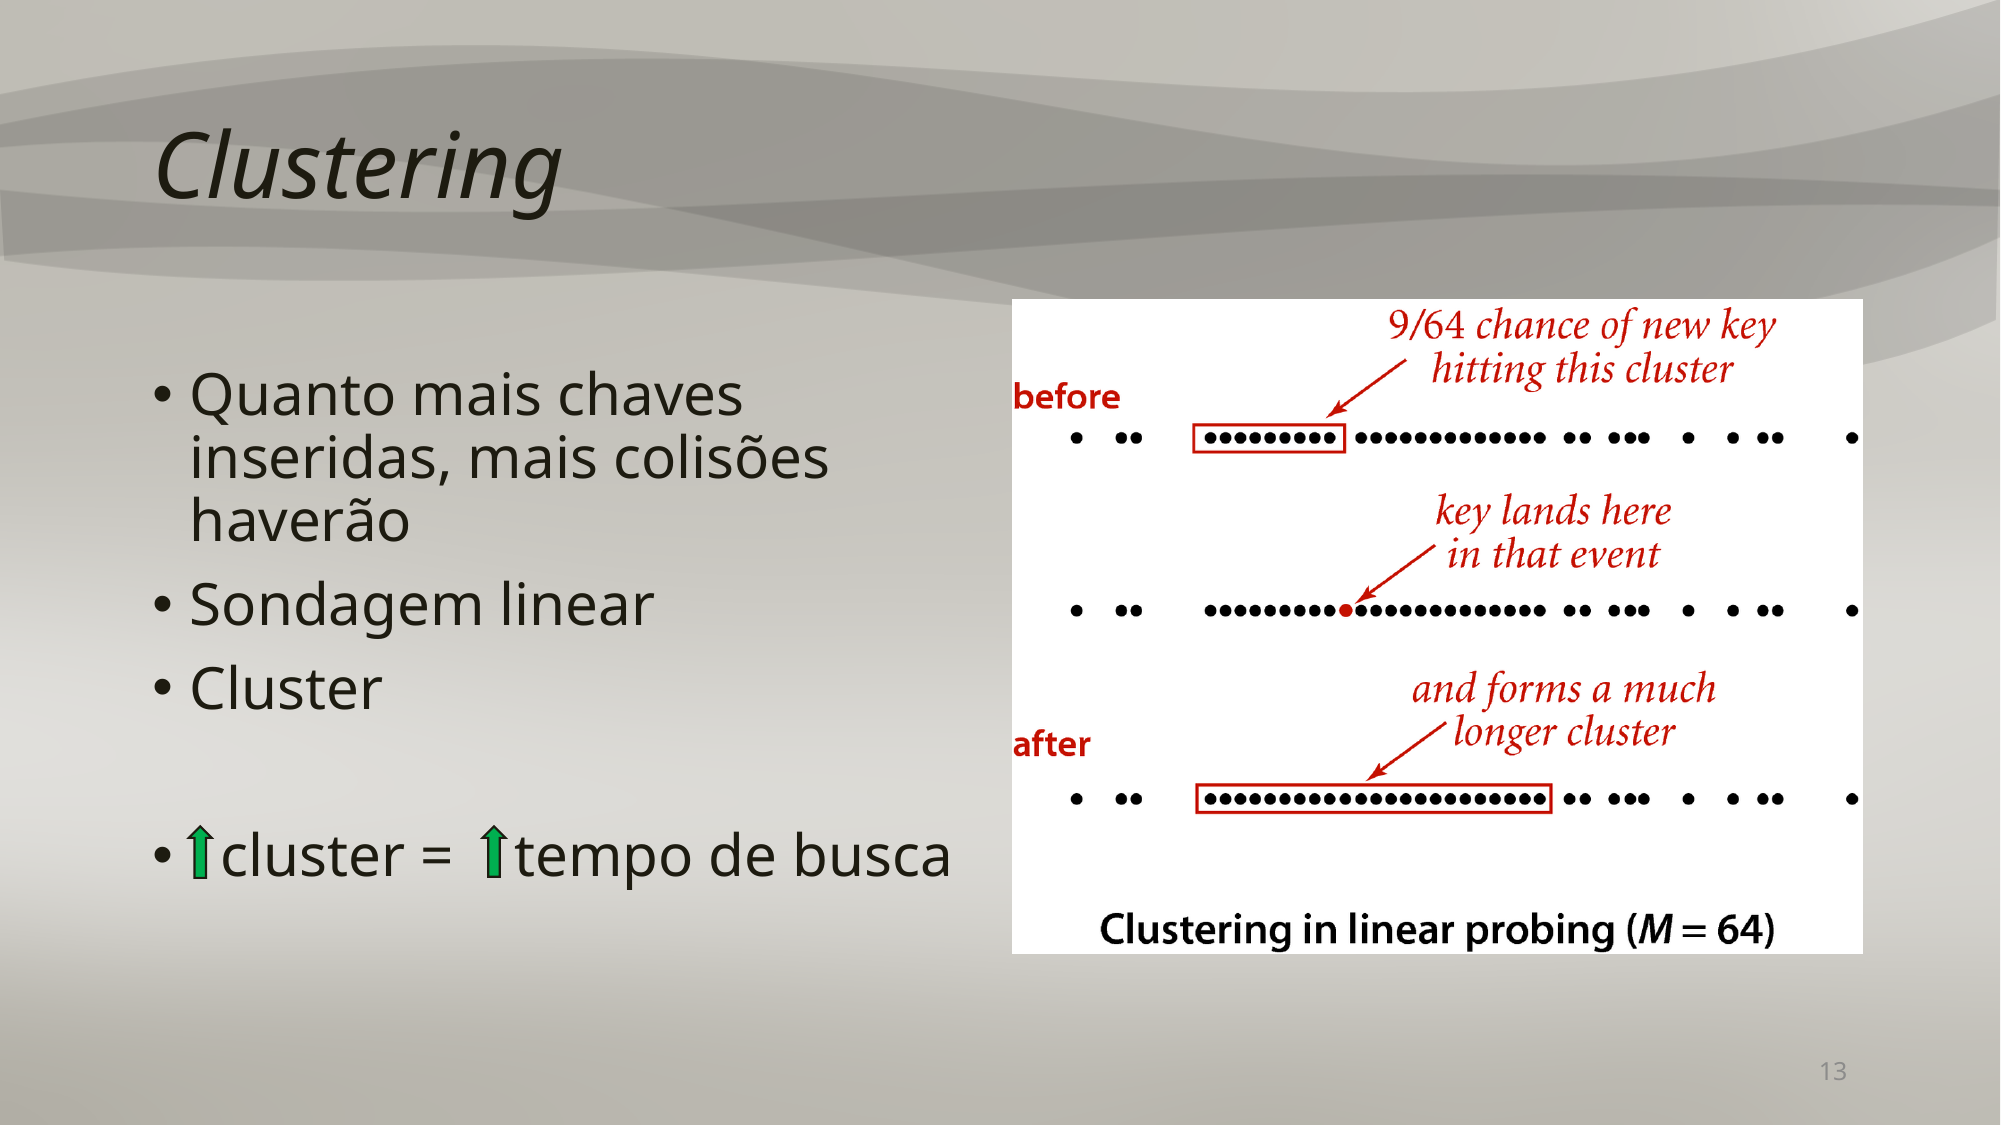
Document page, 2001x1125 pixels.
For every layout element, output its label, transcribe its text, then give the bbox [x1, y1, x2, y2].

title Clustering [137, 59, 1863, 278]
text_box [480, 824, 508, 878]
slide_number 13 [1412, 1042, 1863, 1103]
picture [0, 0, 2000, 385]
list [1012, 299, 1863, 954]
list Quanto mais chaves inseridas, mais colisões haverão Sondagem linear Cluster cluster = tempo de busca [137, 357, 988, 1072]
text_box [186, 824, 215, 879]
